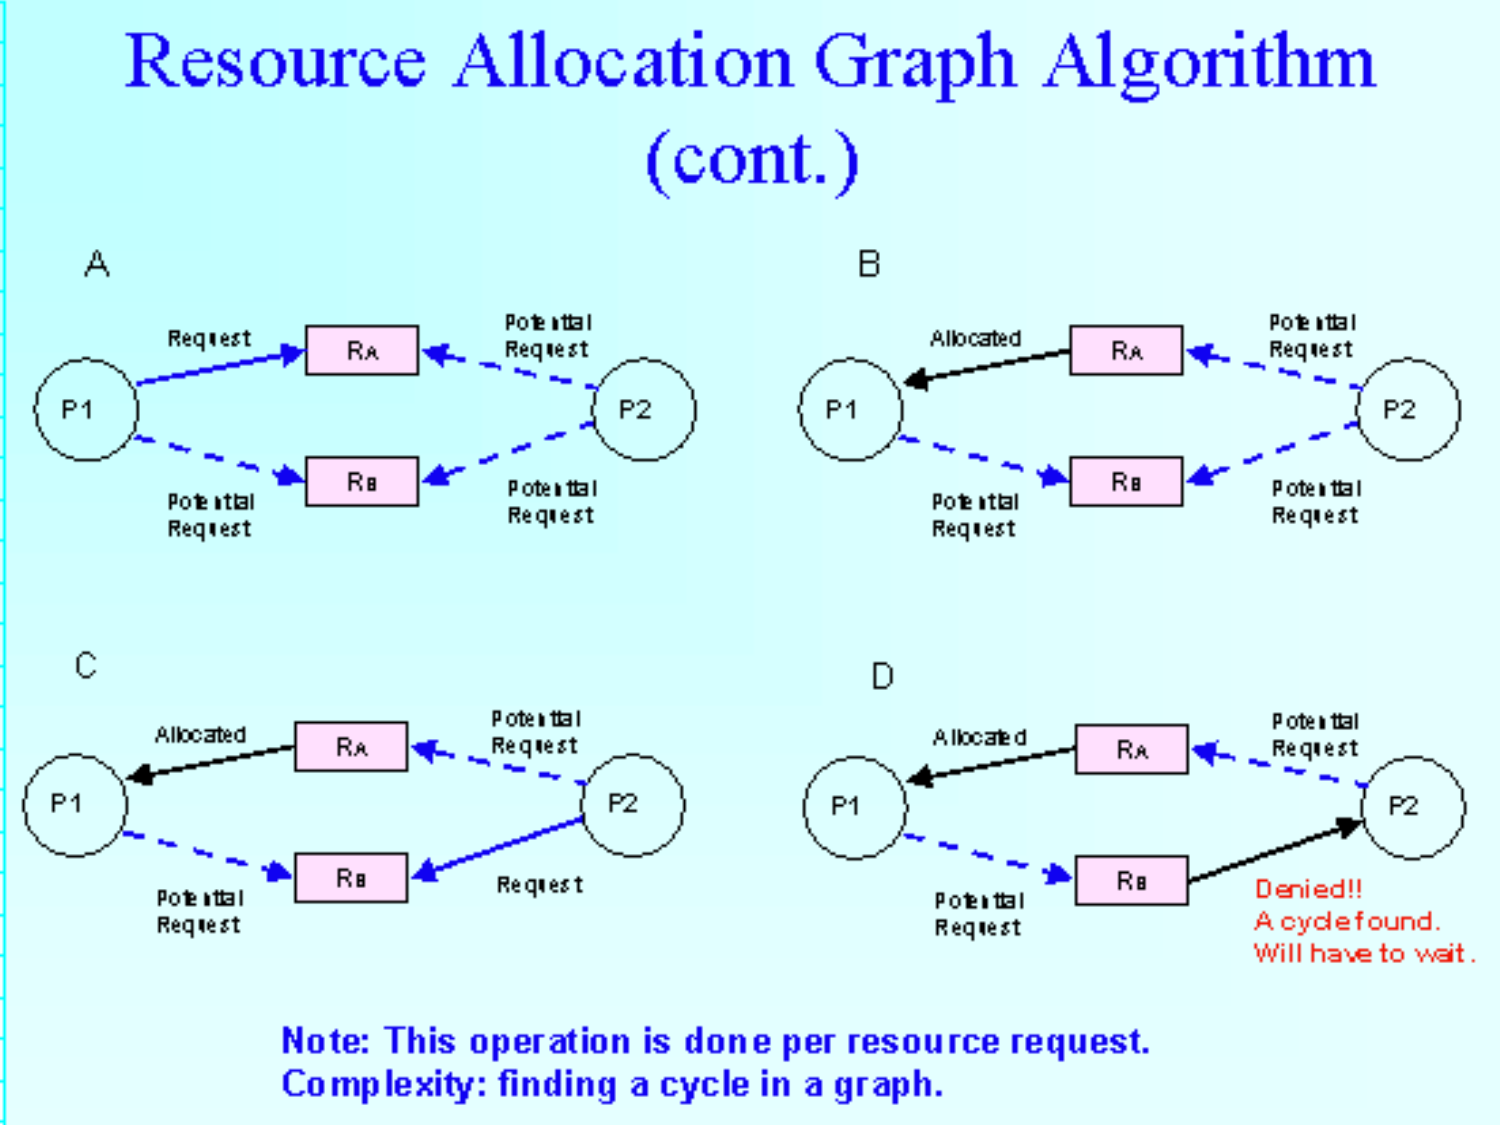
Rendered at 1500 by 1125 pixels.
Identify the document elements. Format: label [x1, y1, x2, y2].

list [0, 0, 1500, 1125]
